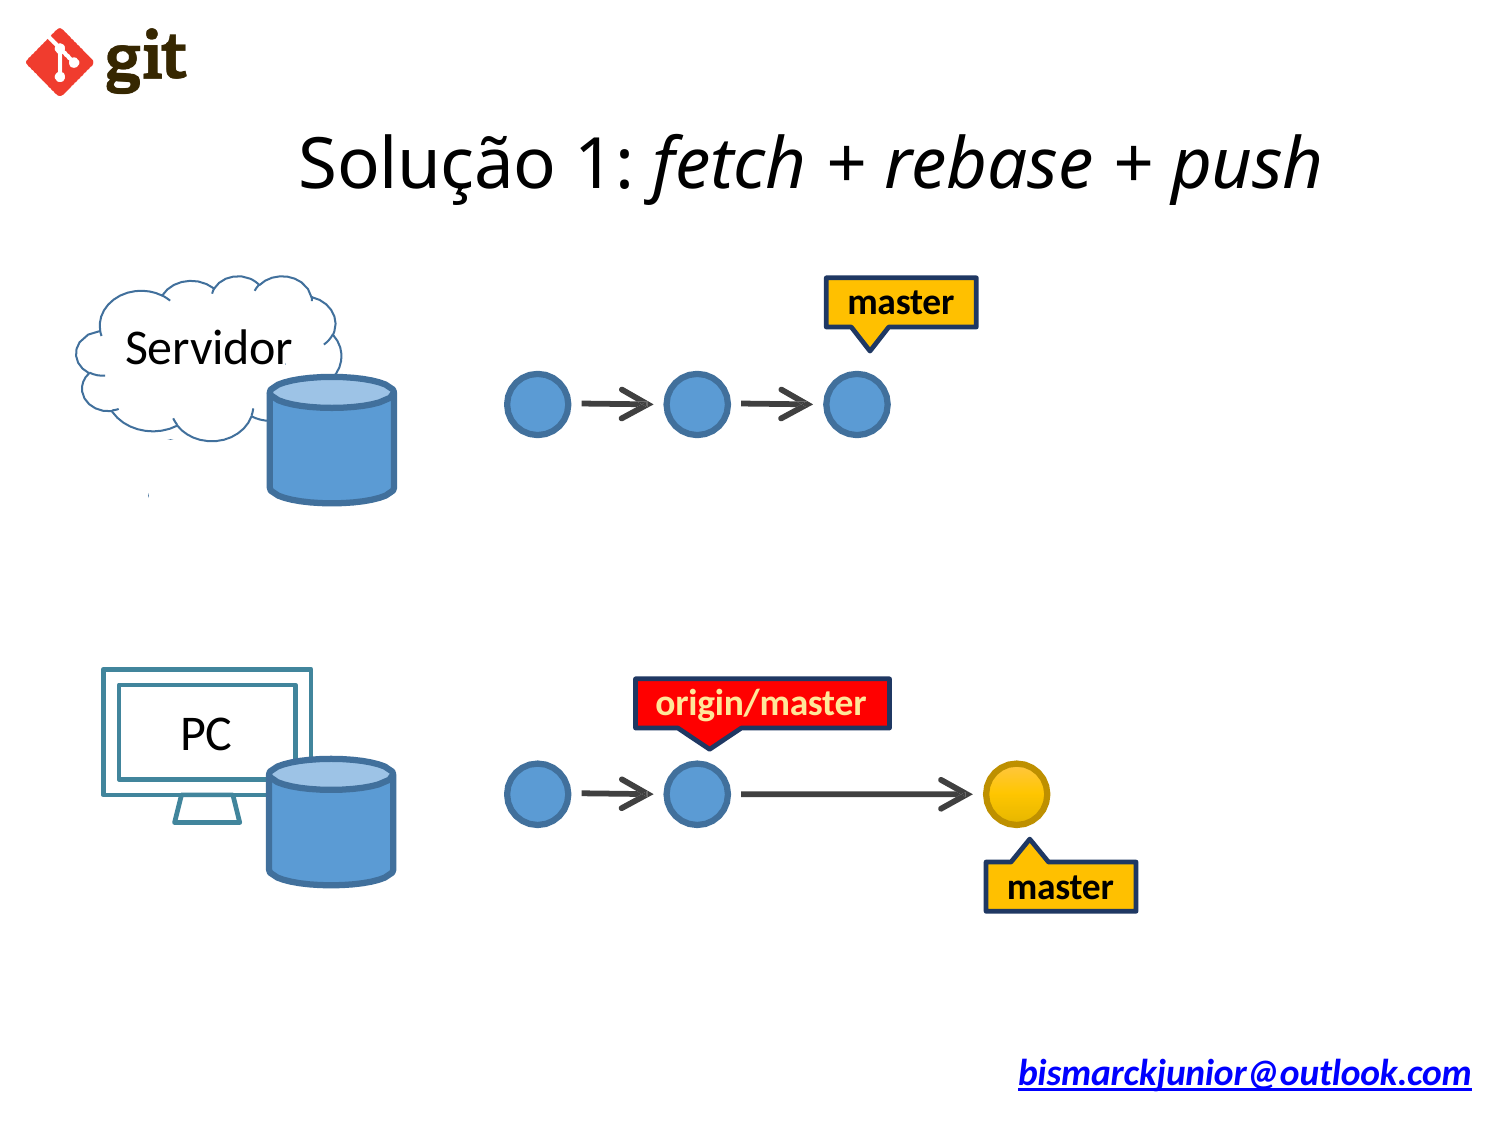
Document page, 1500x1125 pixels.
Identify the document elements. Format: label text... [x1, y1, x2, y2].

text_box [822, 370, 892, 439]
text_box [983, 836, 1139, 914]
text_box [503, 760, 572, 829]
text_box [581, 776, 654, 812]
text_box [663, 761, 732, 829]
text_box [74, 275, 398, 515]
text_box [823, 275, 979, 354]
picture [26, 28, 187, 96]
text_box bismarckjunior@outlook.com [1016, 1055, 1481, 1094]
text_box [741, 777, 973, 812]
text_box [741, 386, 814, 422]
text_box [100, 666, 397, 889]
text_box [663, 370, 732, 439]
title Solução 1: fetch + rebase + push [131, 115, 1369, 306]
text_box [581, 386, 654, 422]
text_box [982, 760, 1051, 829]
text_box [632, 676, 893, 752]
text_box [503, 370, 572, 439]
